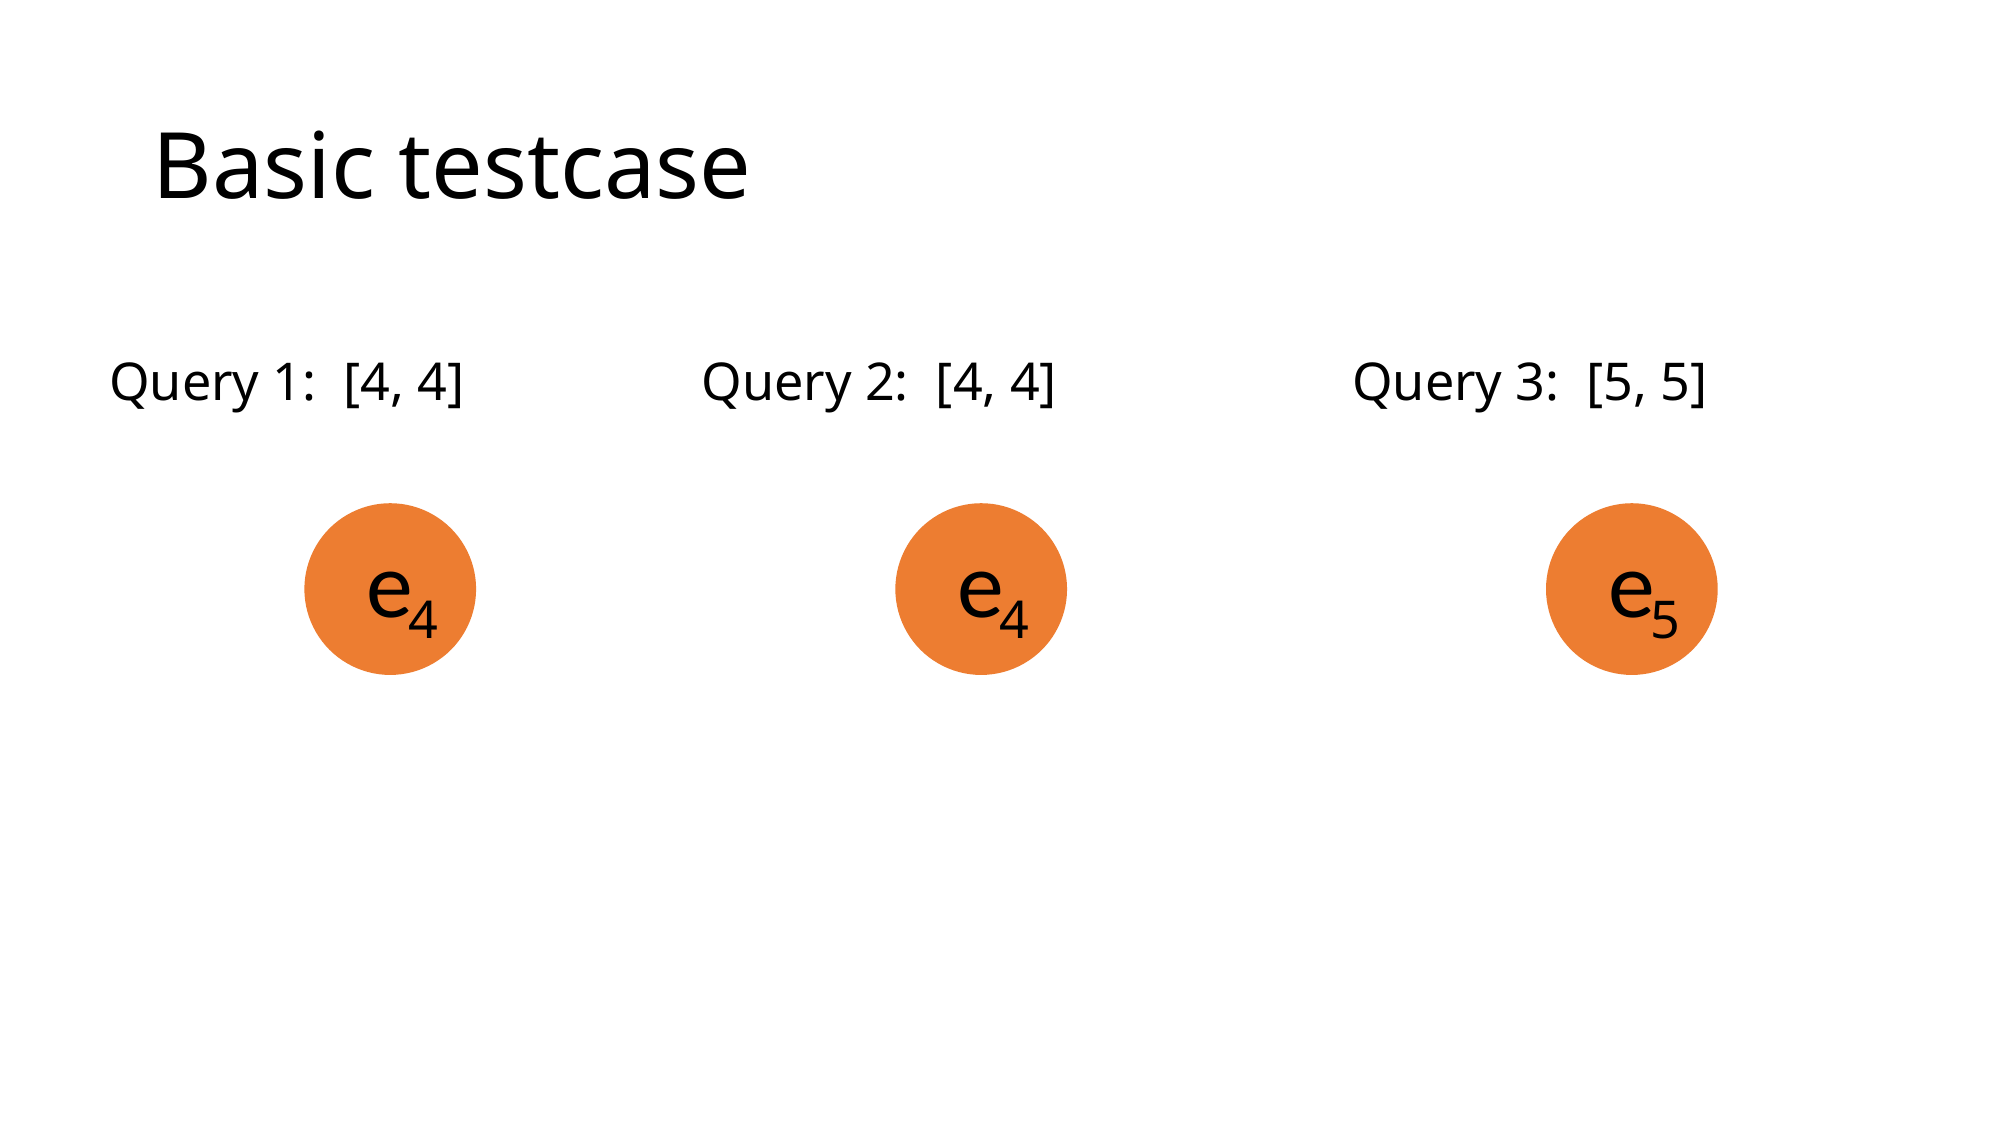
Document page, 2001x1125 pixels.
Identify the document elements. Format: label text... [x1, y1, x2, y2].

title Basic testcase [137, 59, 1863, 278]
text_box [895, 503, 1068, 675]
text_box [304, 503, 477, 675]
text_box Query 1: [4, 4] [94, 341, 512, 419]
text_box Query 3: [5, 5] [1337, 341, 1755, 419]
text_box Query 2: [4, 4] [687, 341, 1104, 419]
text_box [1545, 503, 1718, 675]
